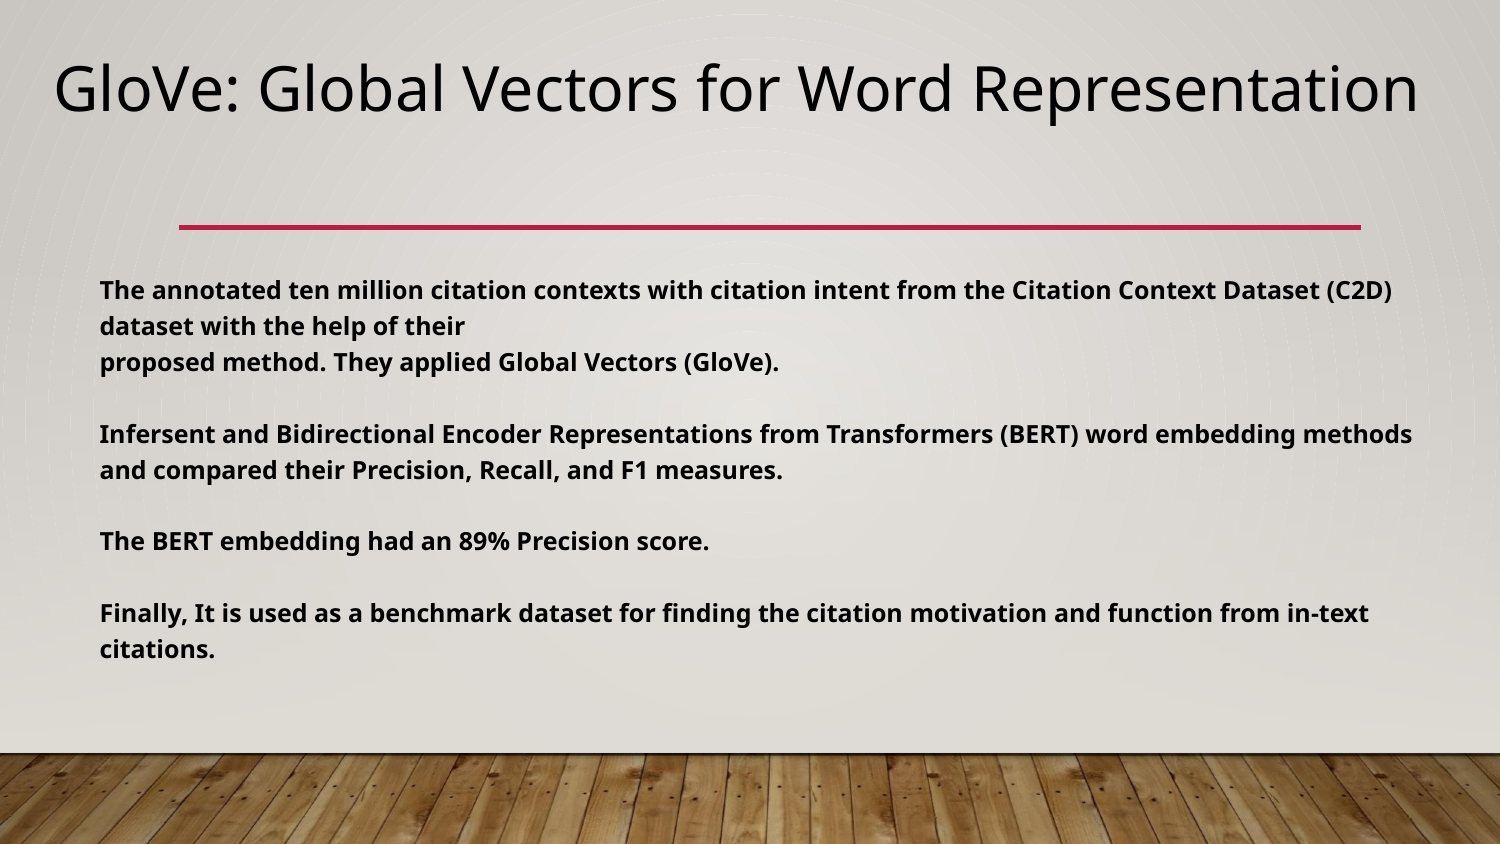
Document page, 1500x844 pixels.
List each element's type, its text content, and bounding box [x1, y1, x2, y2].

title GloVe: Global Vectors for Word Representation [0, 88, 1475, 229]
list The annotated ten million citation contexts with citation intent from the Citation Context Dataset (C2D) dataset with the help of their proposed method. They applied Global Vectors (GloVe). Infersent and Bidirectional Encoder Representations from Transformers (BERT) word embedding methods and compared their Precision, Recall, and F1 measures. The BERT embedding had an 89% Precision score. Finally, It is used as a benchmark dataset for finding the citation motivation and function from in-text citations. [84, 195, 1435, 816]
picture [0, 753, 1500, 844]
